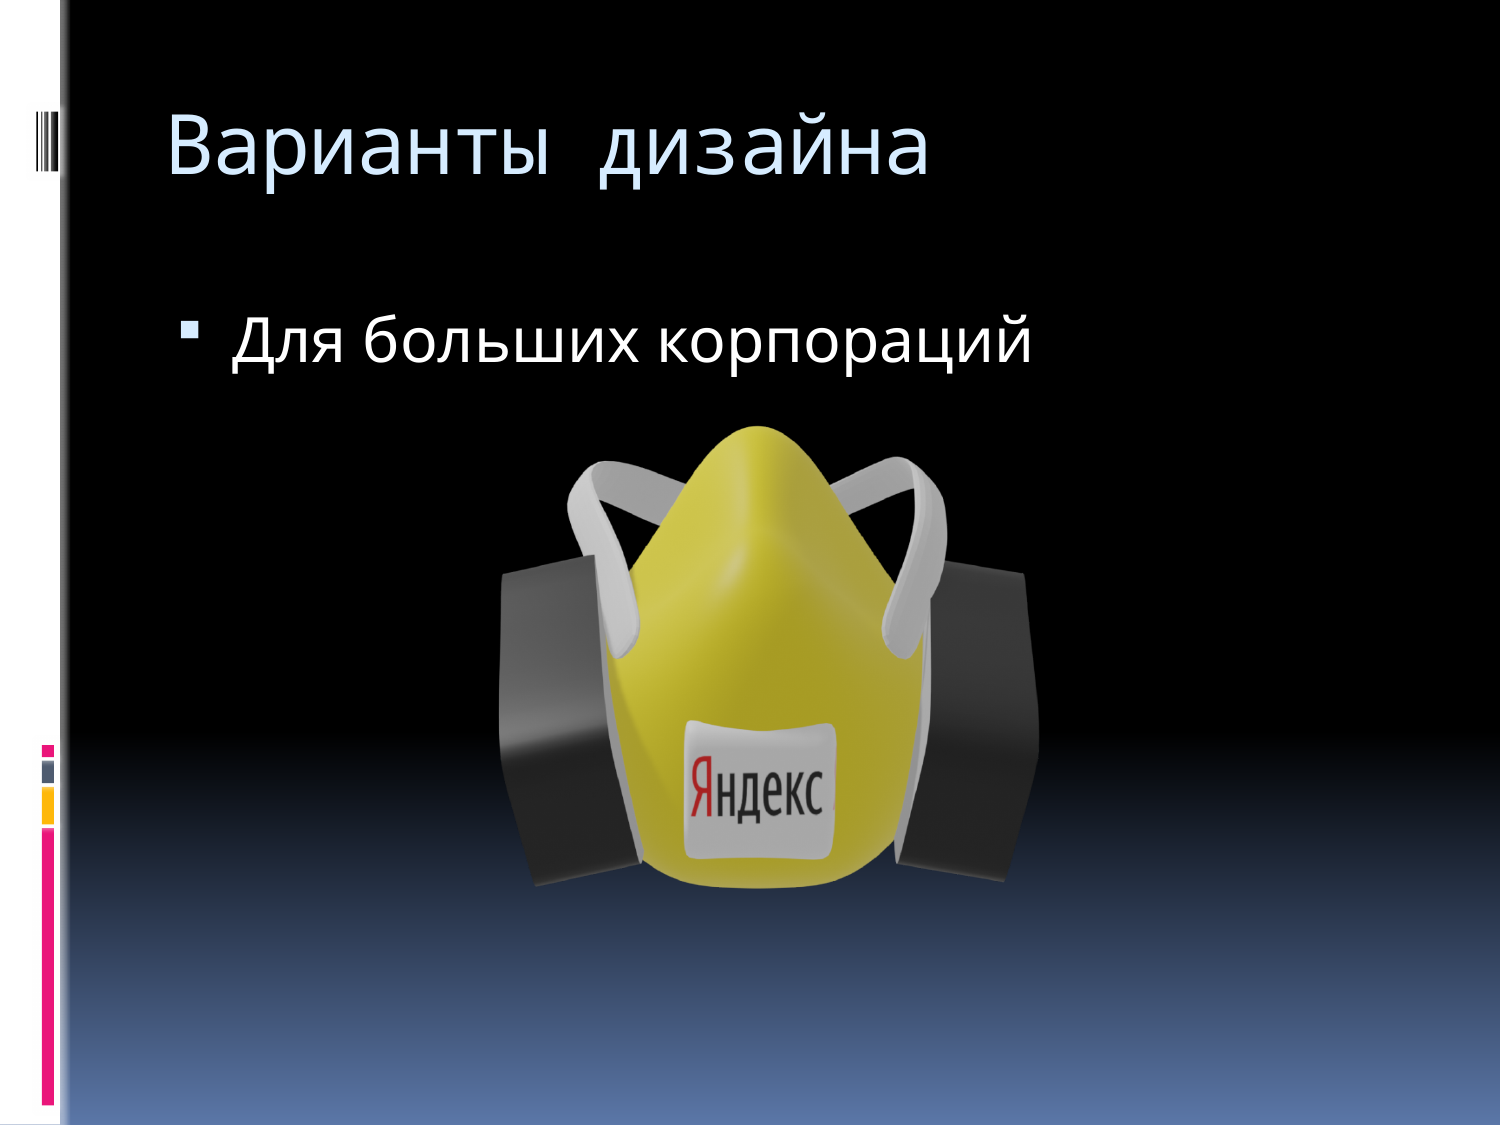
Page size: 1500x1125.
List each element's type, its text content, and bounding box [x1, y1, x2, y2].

title Варианты дизайна [150, 83, 1425, 234]
list Для больших корпораций [150, 292, 1425, 1043]
picture [158, 290, 1347, 959]
